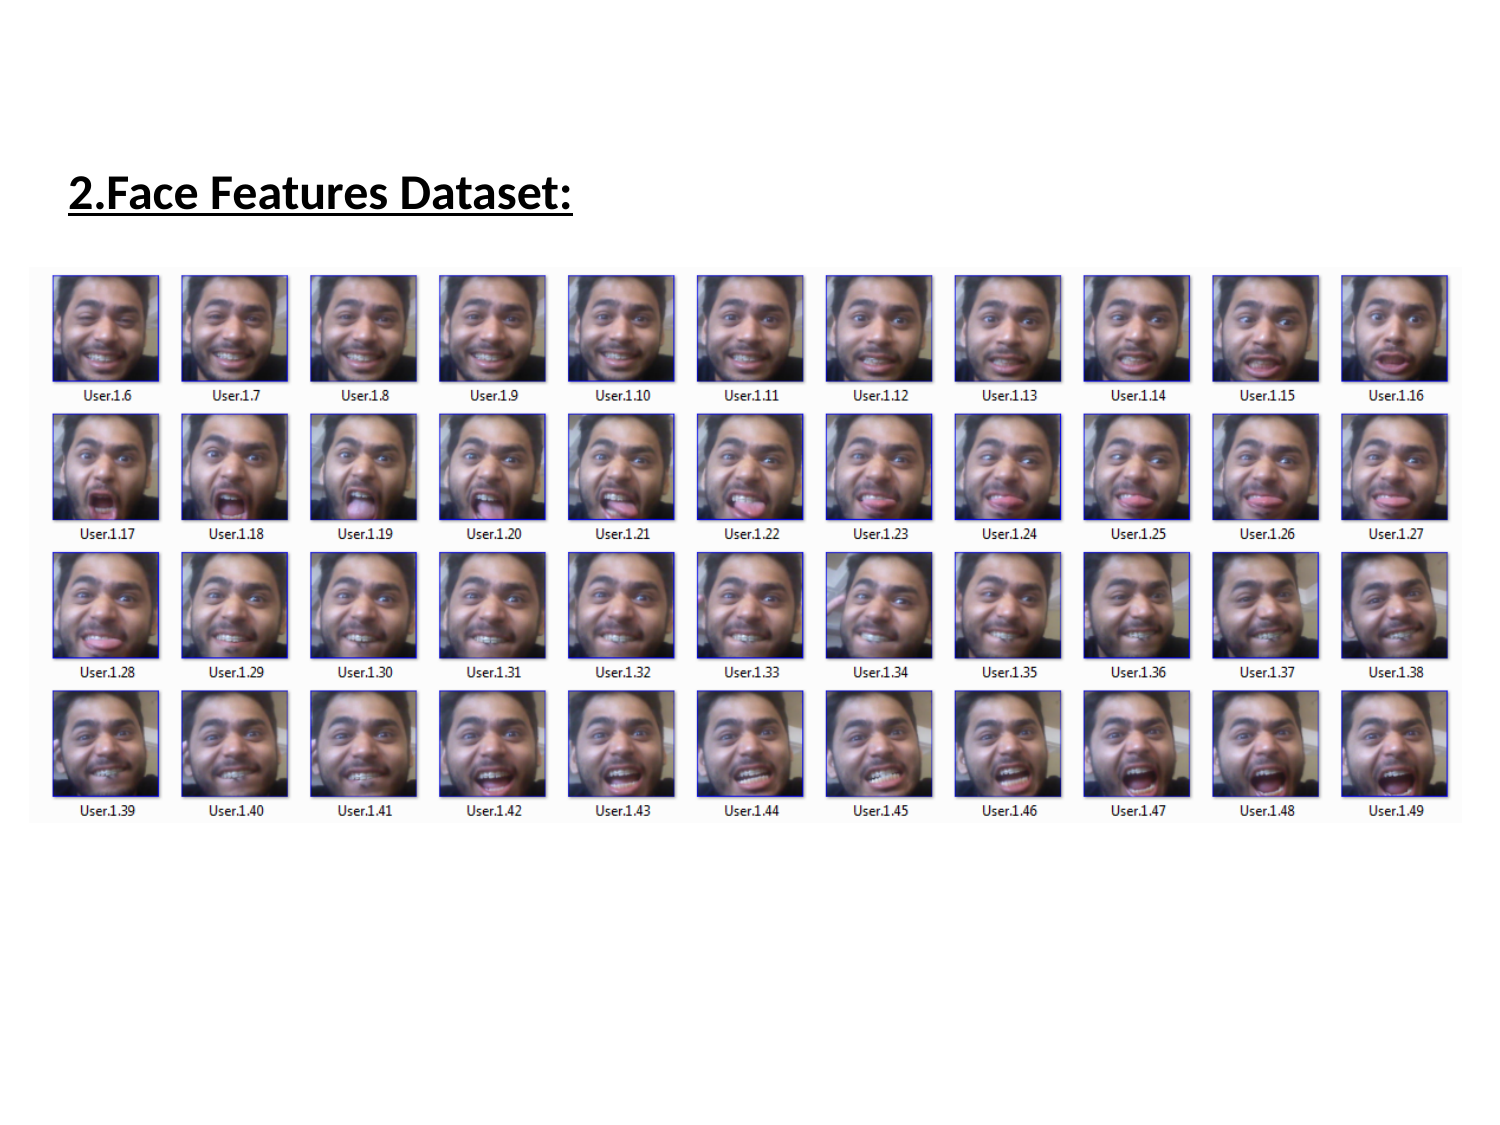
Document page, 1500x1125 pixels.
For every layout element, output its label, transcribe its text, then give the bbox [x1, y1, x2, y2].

title 2.Face Features Dataset: [53, 113, 1404, 265]
picture [29, 266, 1462, 823]
